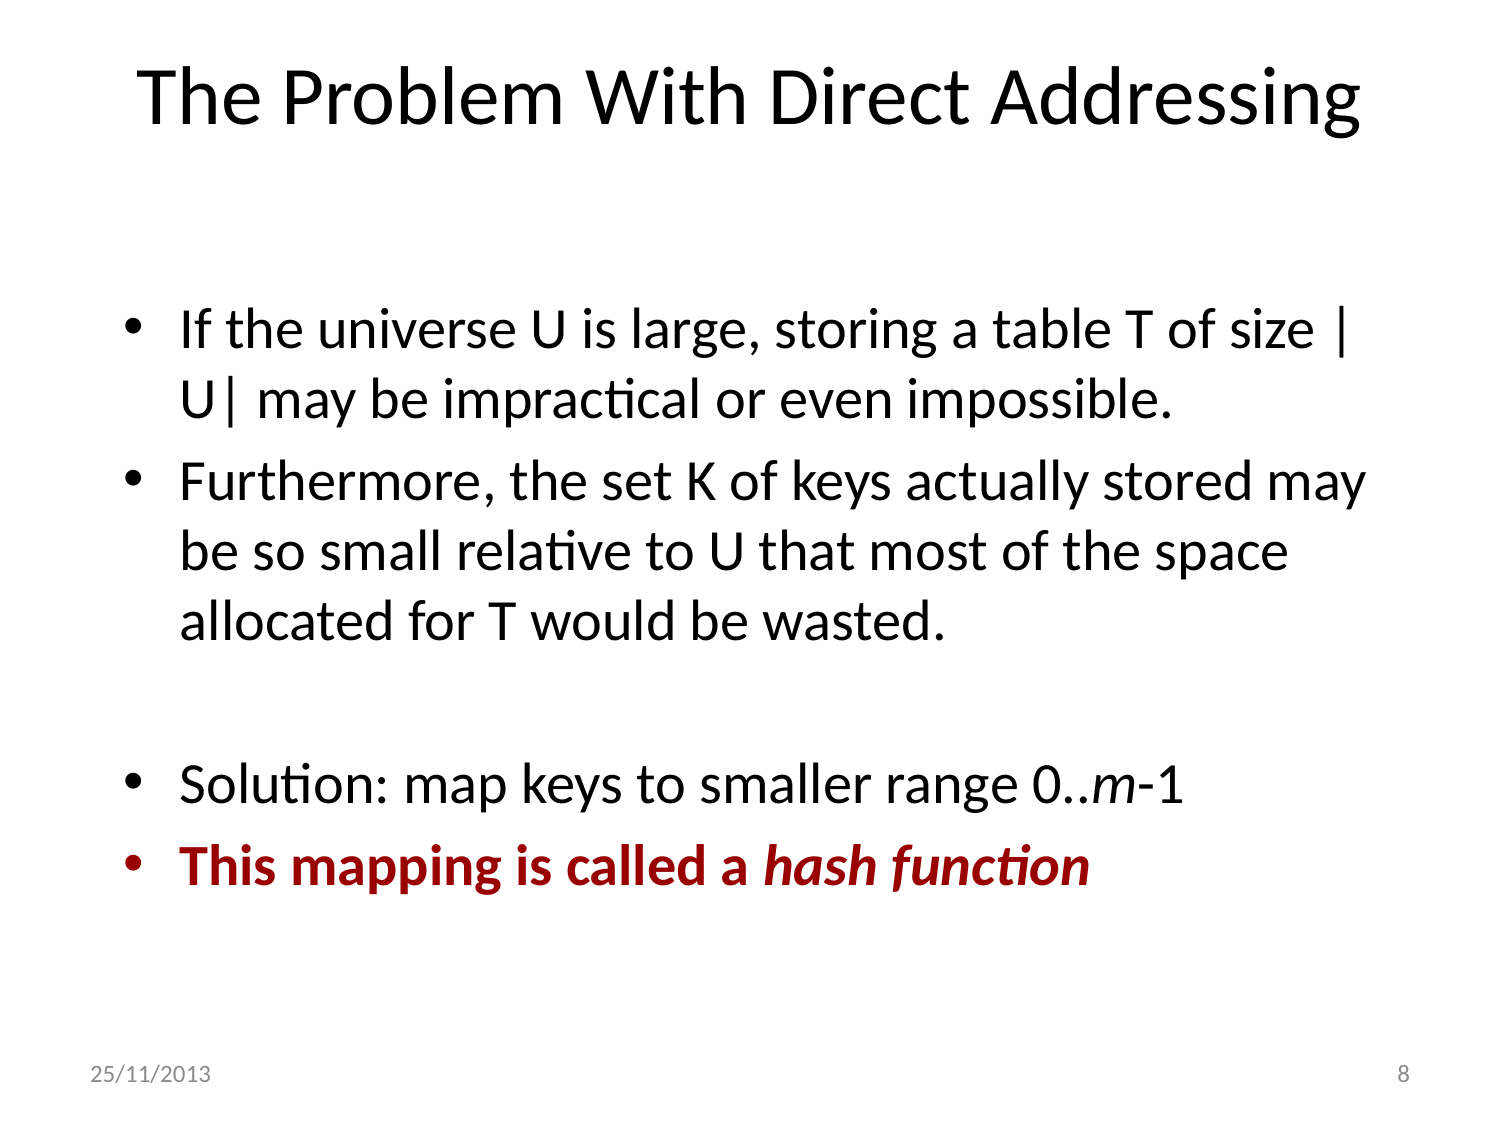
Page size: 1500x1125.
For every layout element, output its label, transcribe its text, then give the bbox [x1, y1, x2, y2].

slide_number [75, 1042, 425, 1103]
slide_number 8 [1074, 1042, 1425, 1103]
title The Problem With Direct Addressing [75, 45, 1425, 138]
list If the universe U is large, storing a table T of size |U| may be impractical or even impossible. Furthermore, the set K of keys actually stored may be so small relative to U that most of the space allocated for T would be wasted. Solution: map keys to smaller range 0..m-1 This mapping is called a hash function [108, 282, 1409, 958]
